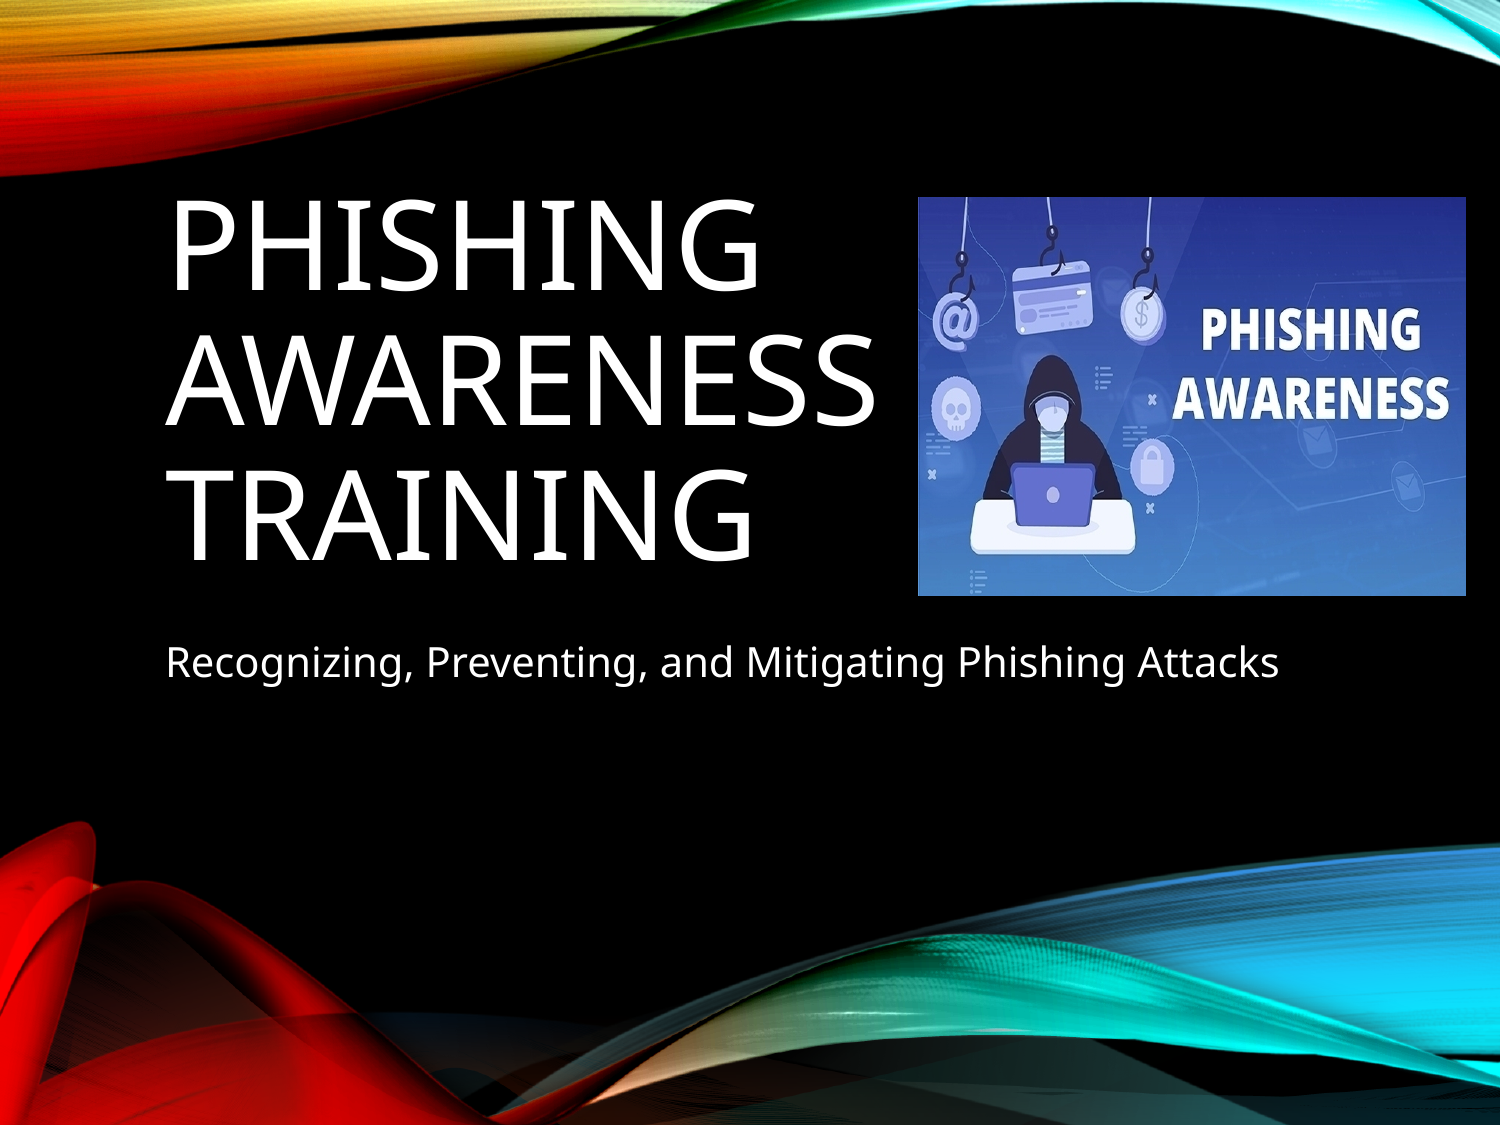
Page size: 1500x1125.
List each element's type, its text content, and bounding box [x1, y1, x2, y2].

subtitle Recognizing, Preventing, and Mitigating Phishing Attacks [150, 633, 1350, 711]
title Phishing Awareness Training [150, 161, 951, 596]
picture [0, 0, 1500, 178]
picture [0, 819, 1500, 1125]
picture [917, 197, 1466, 596]
